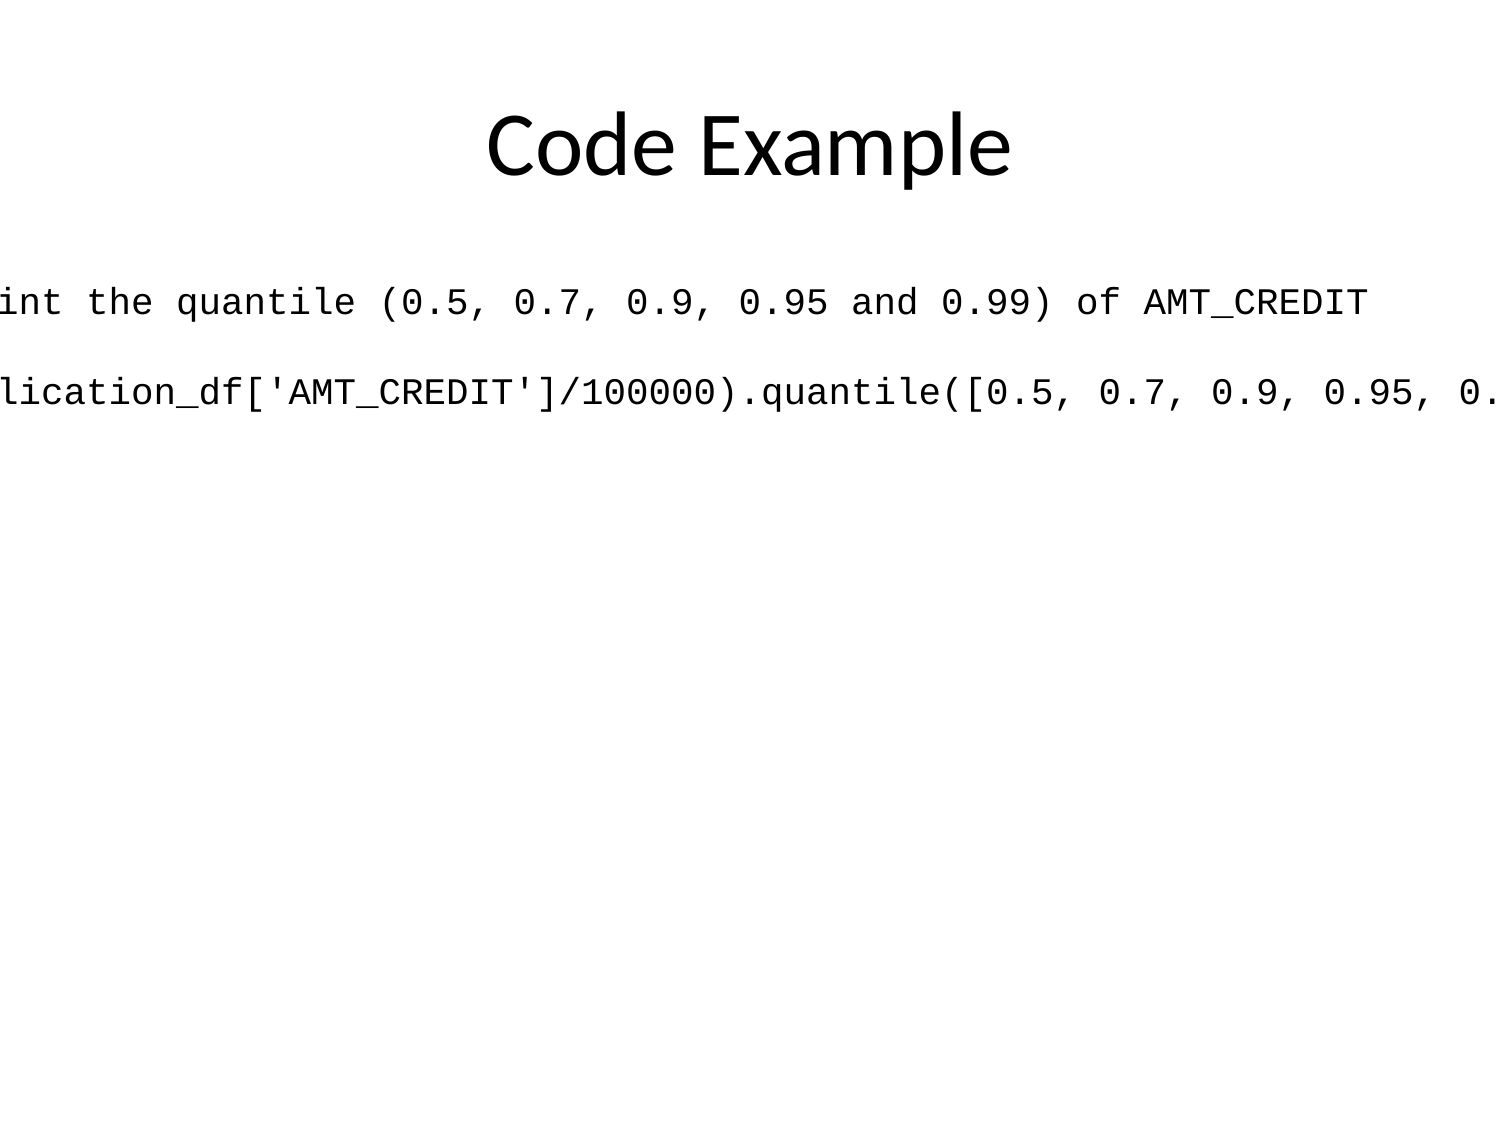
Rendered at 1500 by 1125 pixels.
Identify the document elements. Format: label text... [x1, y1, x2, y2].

title Code Example [75, 45, 1425, 224]
text_box # print the quantile (0.5, 0.7, 0.9, 0.95 and 0.99) of AMT_CREDIT (application_df['AMT_CREDIT']/100000).quantile([0.5, 0.7, 0.9, 0.95, 0.99]) [0, 224, 1500, 420]
